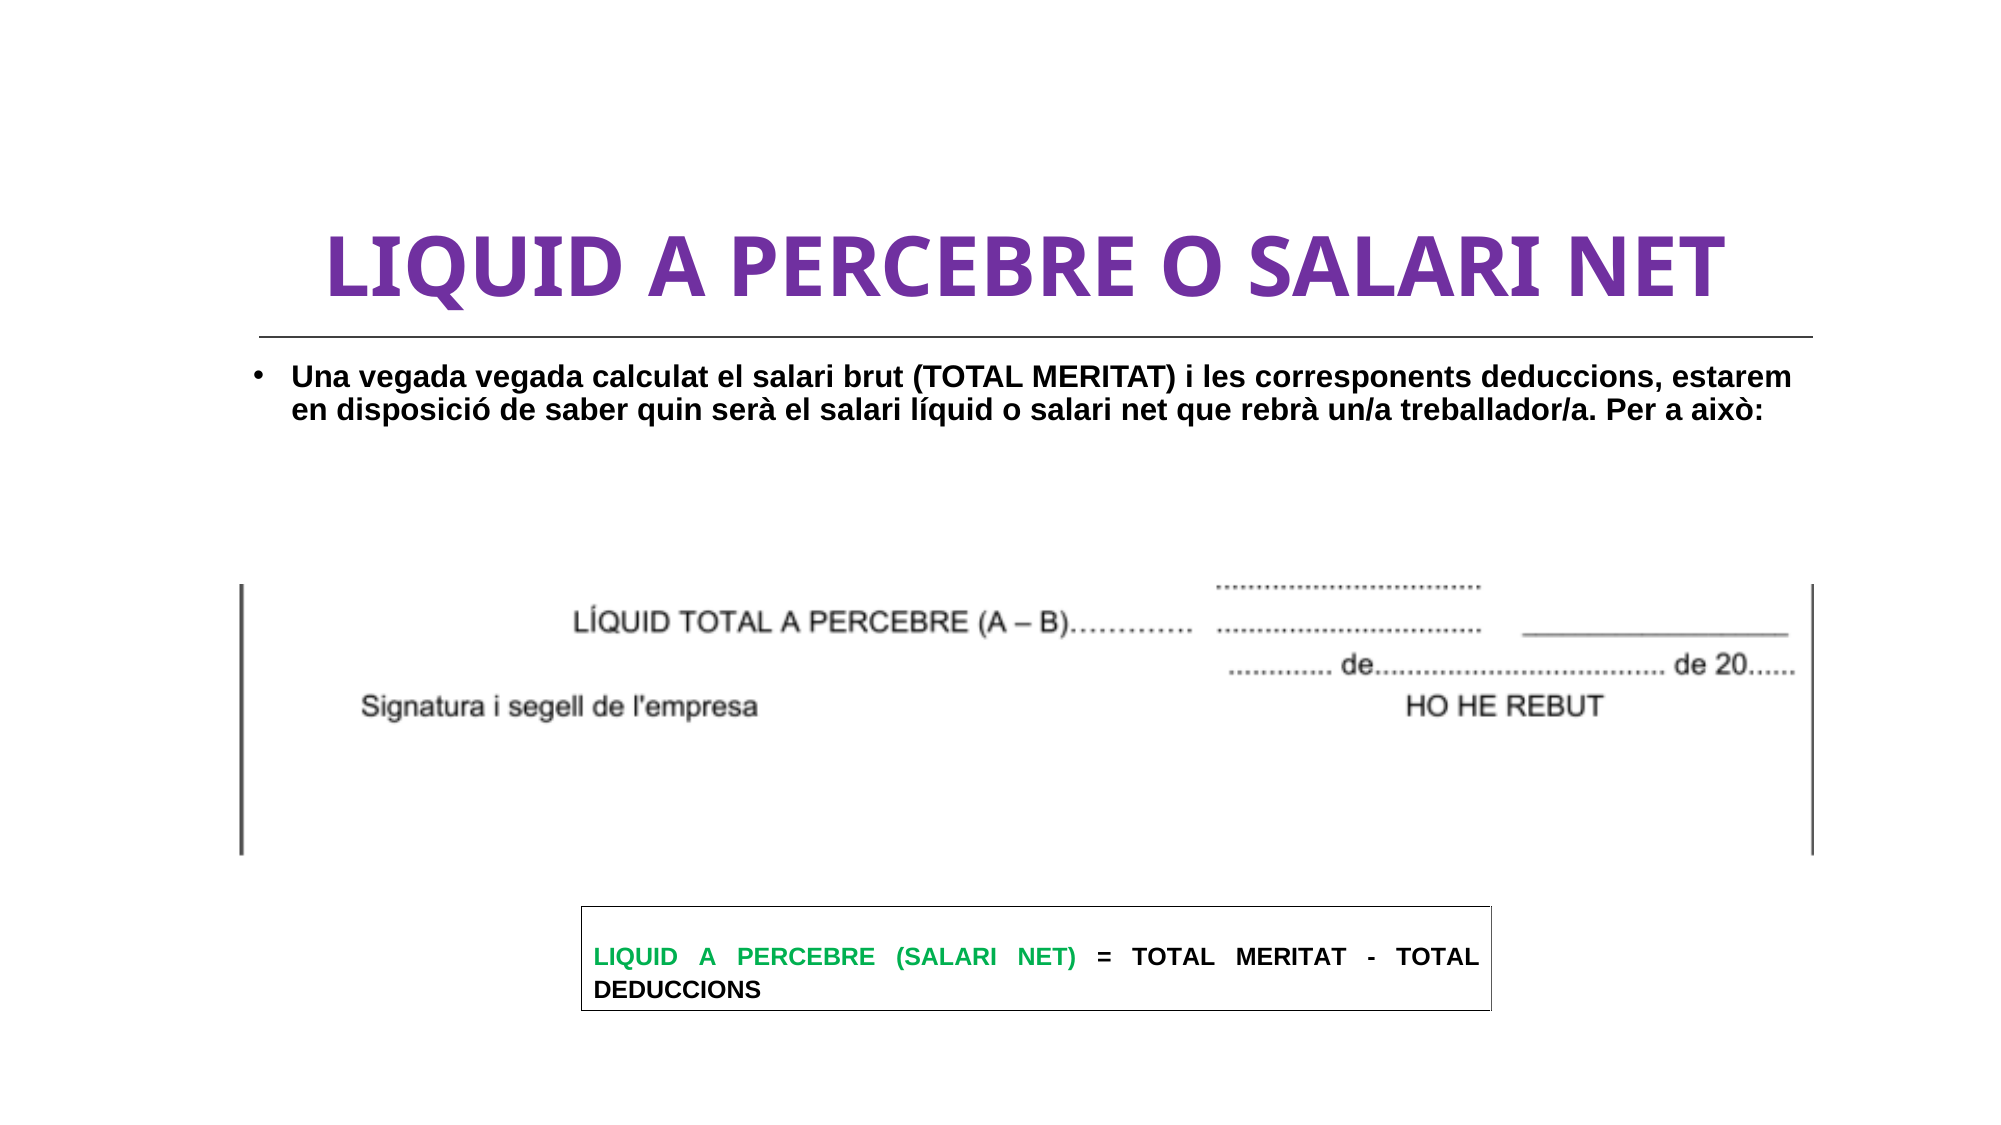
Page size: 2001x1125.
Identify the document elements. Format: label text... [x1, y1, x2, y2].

picture [238, 584, 1814, 860]
list Una vegada vegada calculat el salari brut (TOTAL MERITAT) i les corresponents deduccions, estarem en disposició de saber quin serà el salari líquid o salari net que rebrà un/a treballador/a. Per a això: [238, 352, 1814, 449]
title LIQUID A PERCEBRE O SALARI NET [238, 155, 1814, 322]
picture [580, 905, 1492, 1033]
